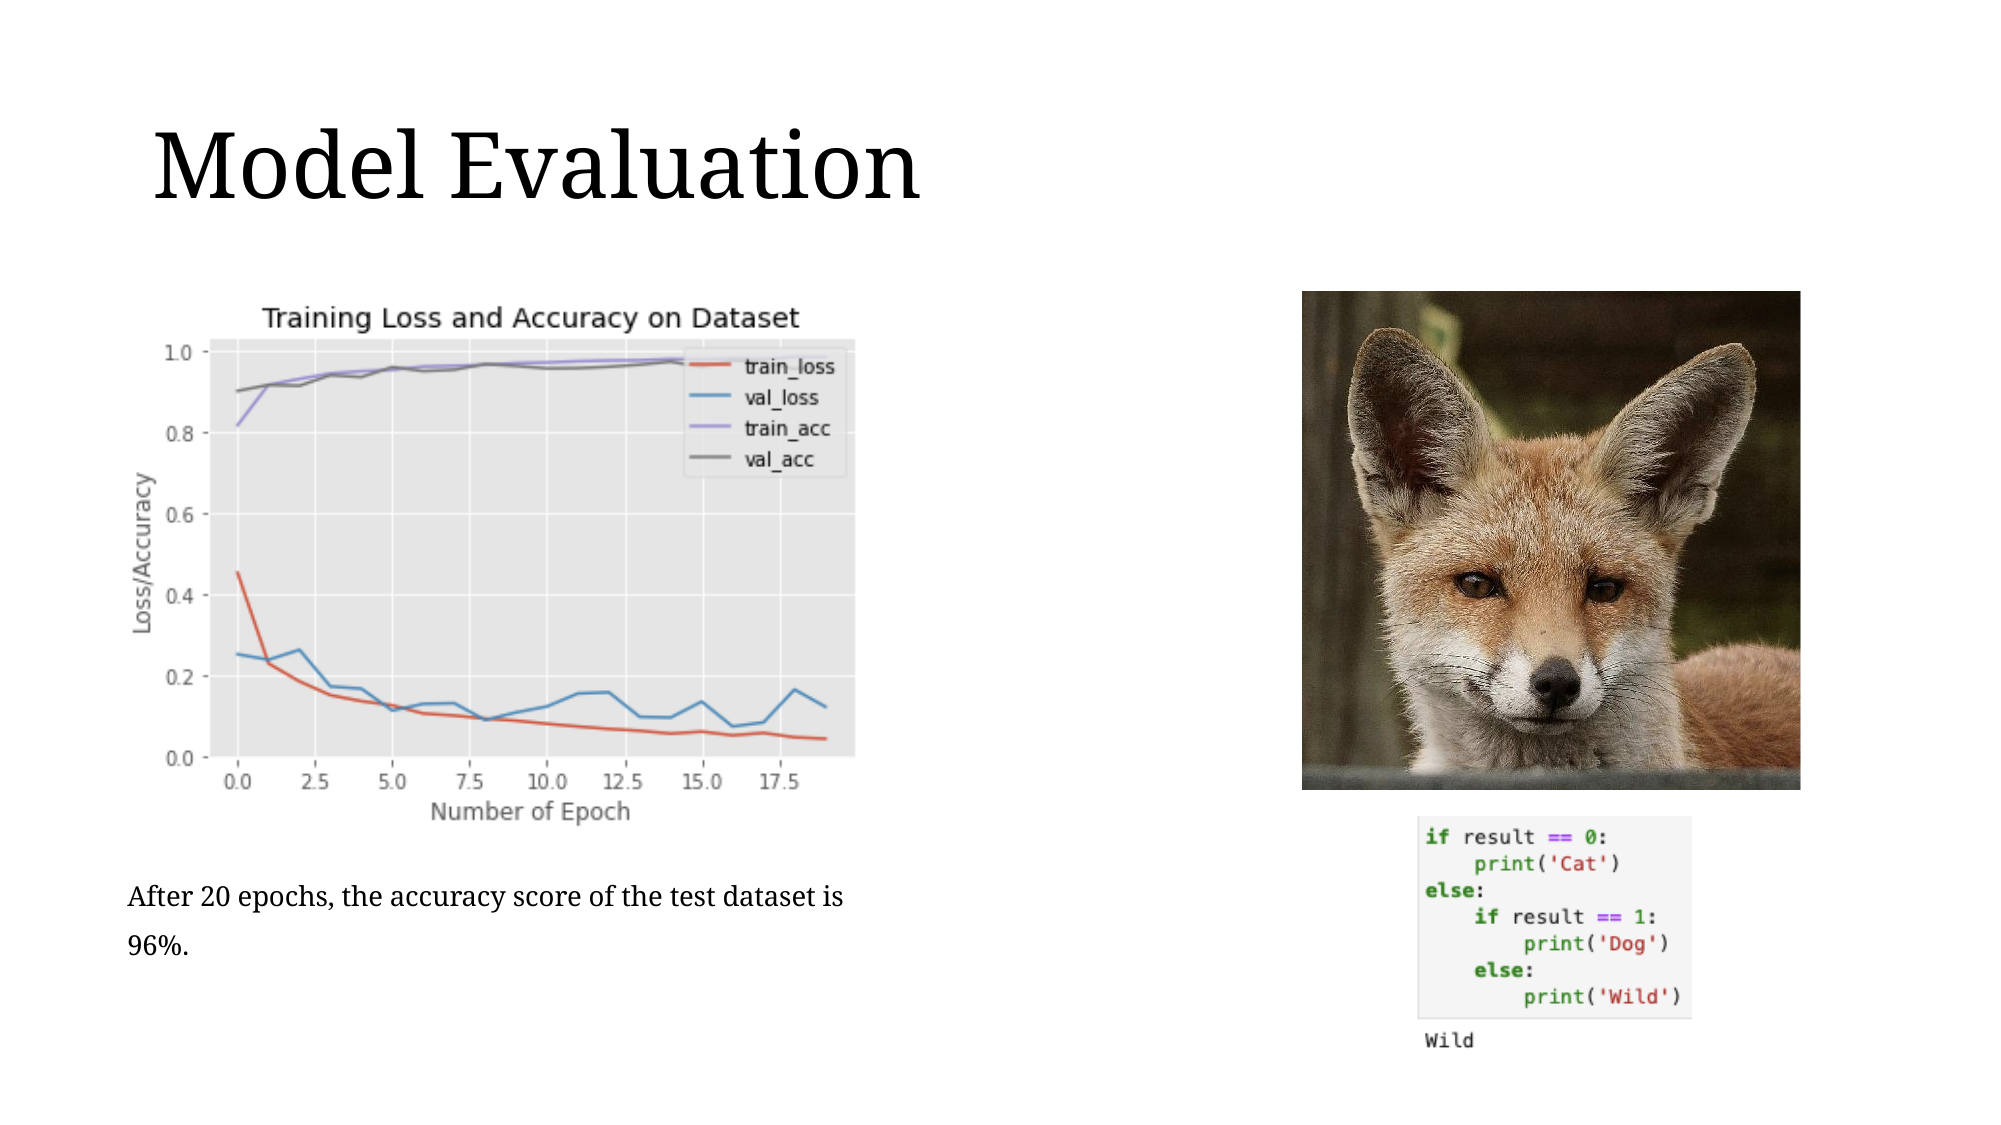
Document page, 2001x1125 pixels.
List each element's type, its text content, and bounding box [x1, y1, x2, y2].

picture [1410, 815, 1692, 1058]
title Model Evaluation [137, 59, 1863, 278]
picture [111, 298, 871, 834]
list After 20 epochs, the accuracy score of the test dataset is 96%. [112, 855, 891, 970]
picture [1300, 290, 1802, 790]
